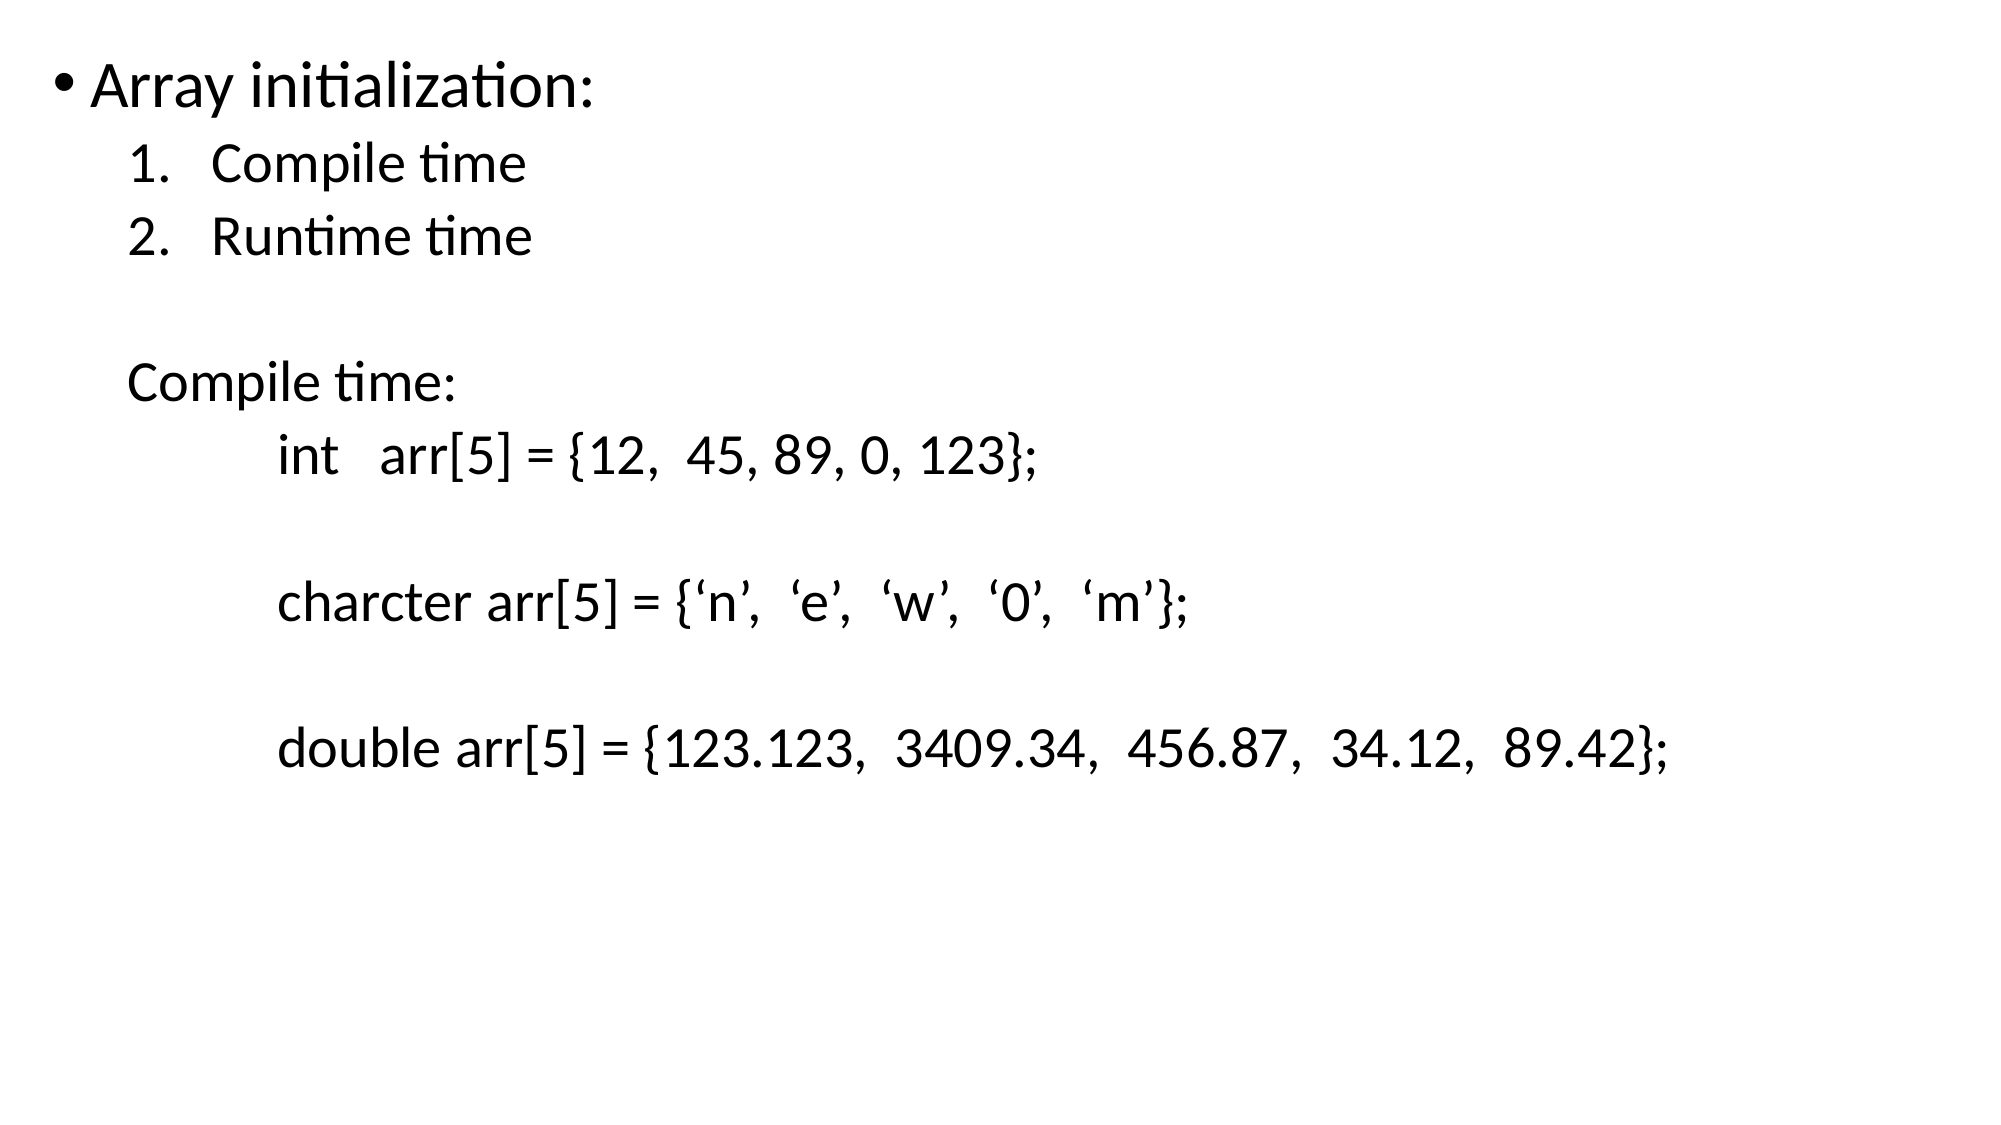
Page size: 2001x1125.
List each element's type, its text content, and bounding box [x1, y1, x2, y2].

list Array initialization: Compile time Runtime time Compile time: int arr[5] = {12, 45, 89, 0, 123}; charcter arr[5] = {‘n’, ‘e’, ‘w’, ‘0’, ‘m’}; double arr[5] = {123.123, 3409.34, 456.87, 34.12, 89.42}; [37, 41, 1946, 1090]
